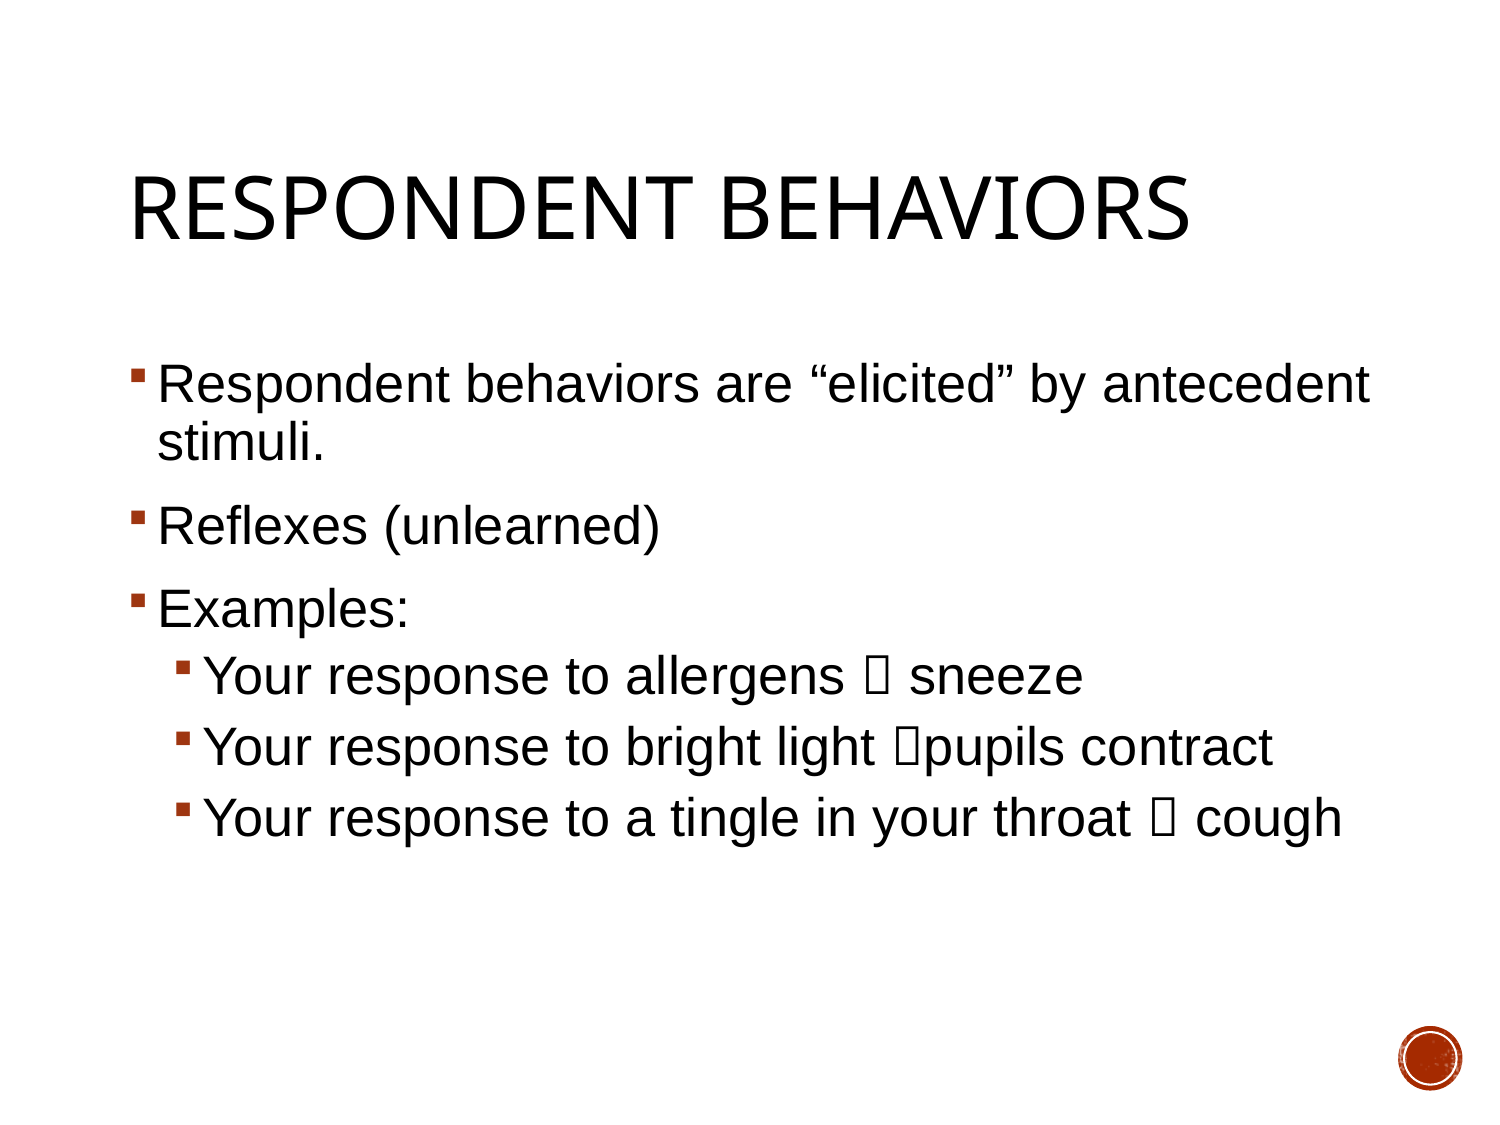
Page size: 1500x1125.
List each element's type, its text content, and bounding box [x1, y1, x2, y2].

list Respondent behaviors are “elicited” by antecedent stimuli. Reflexes (unlearned) Examples: Your response to allergens  sneeze Your response to bright light pupils contract Your response to a tingle in your throat  cough [112, 348, 1388, 1013]
title Respondent Behaviors [112, 79, 1388, 344]
